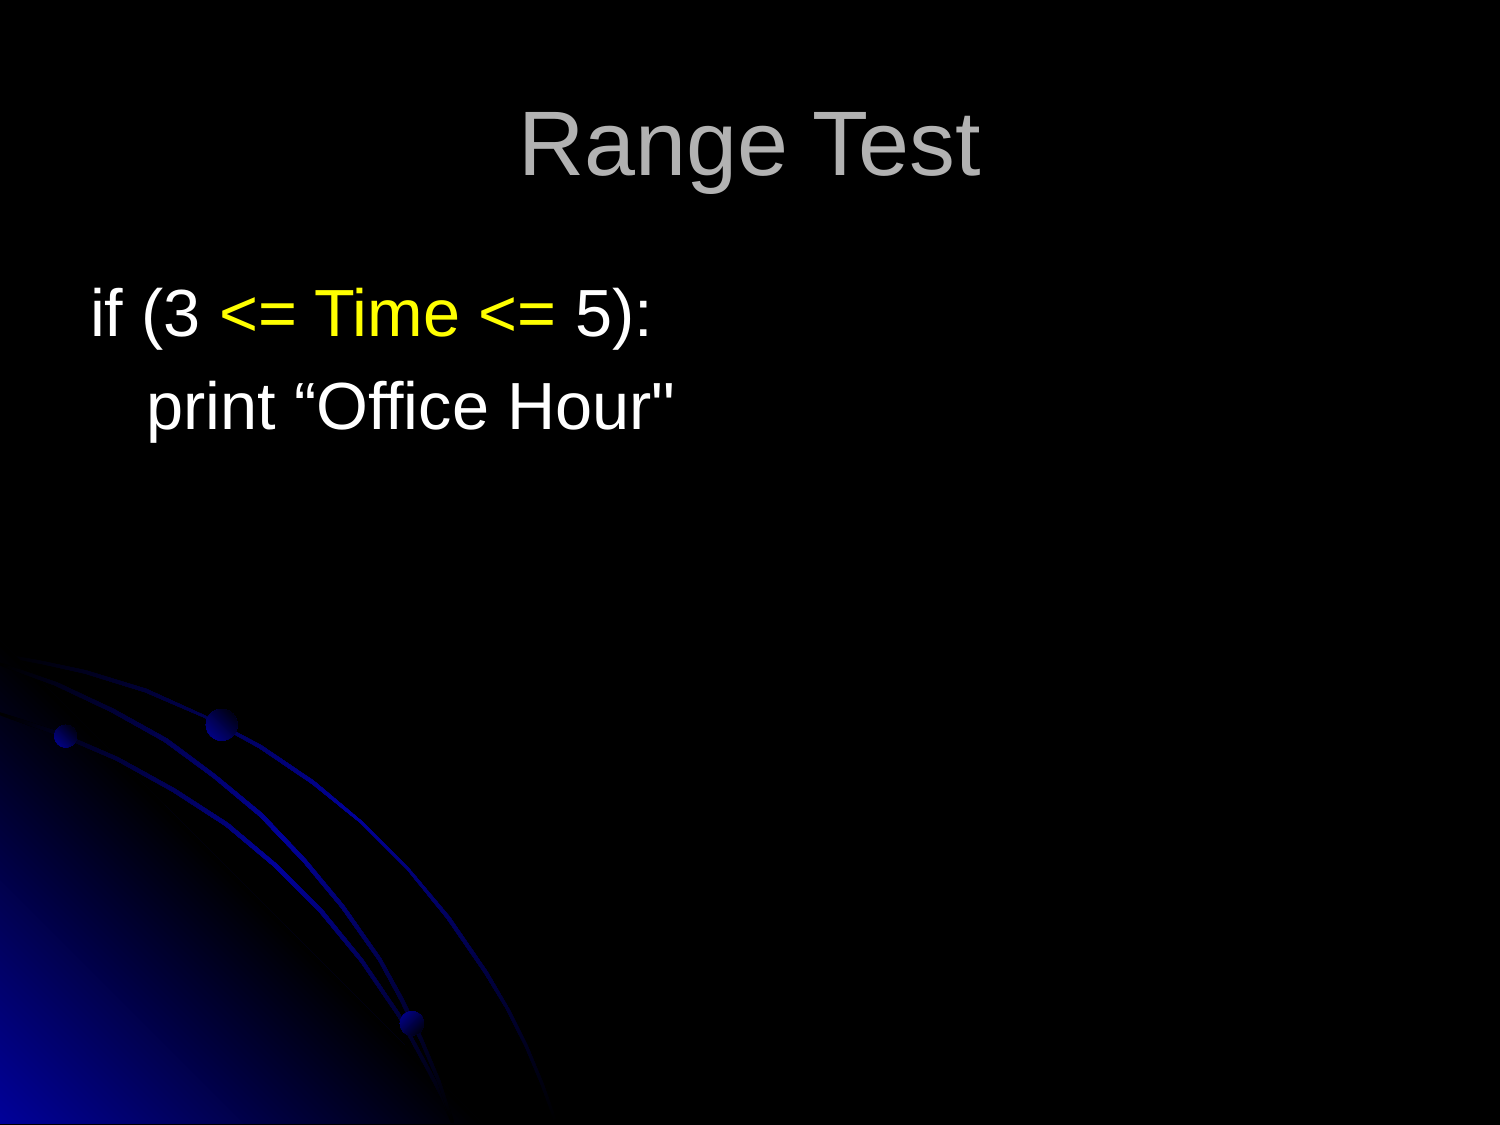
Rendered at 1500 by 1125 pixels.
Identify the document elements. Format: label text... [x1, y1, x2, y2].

list if (3 <= Time <= 5): print “Office Hour" [75, 262, 1425, 1006]
title Range Test [75, 45, 1425, 233]
